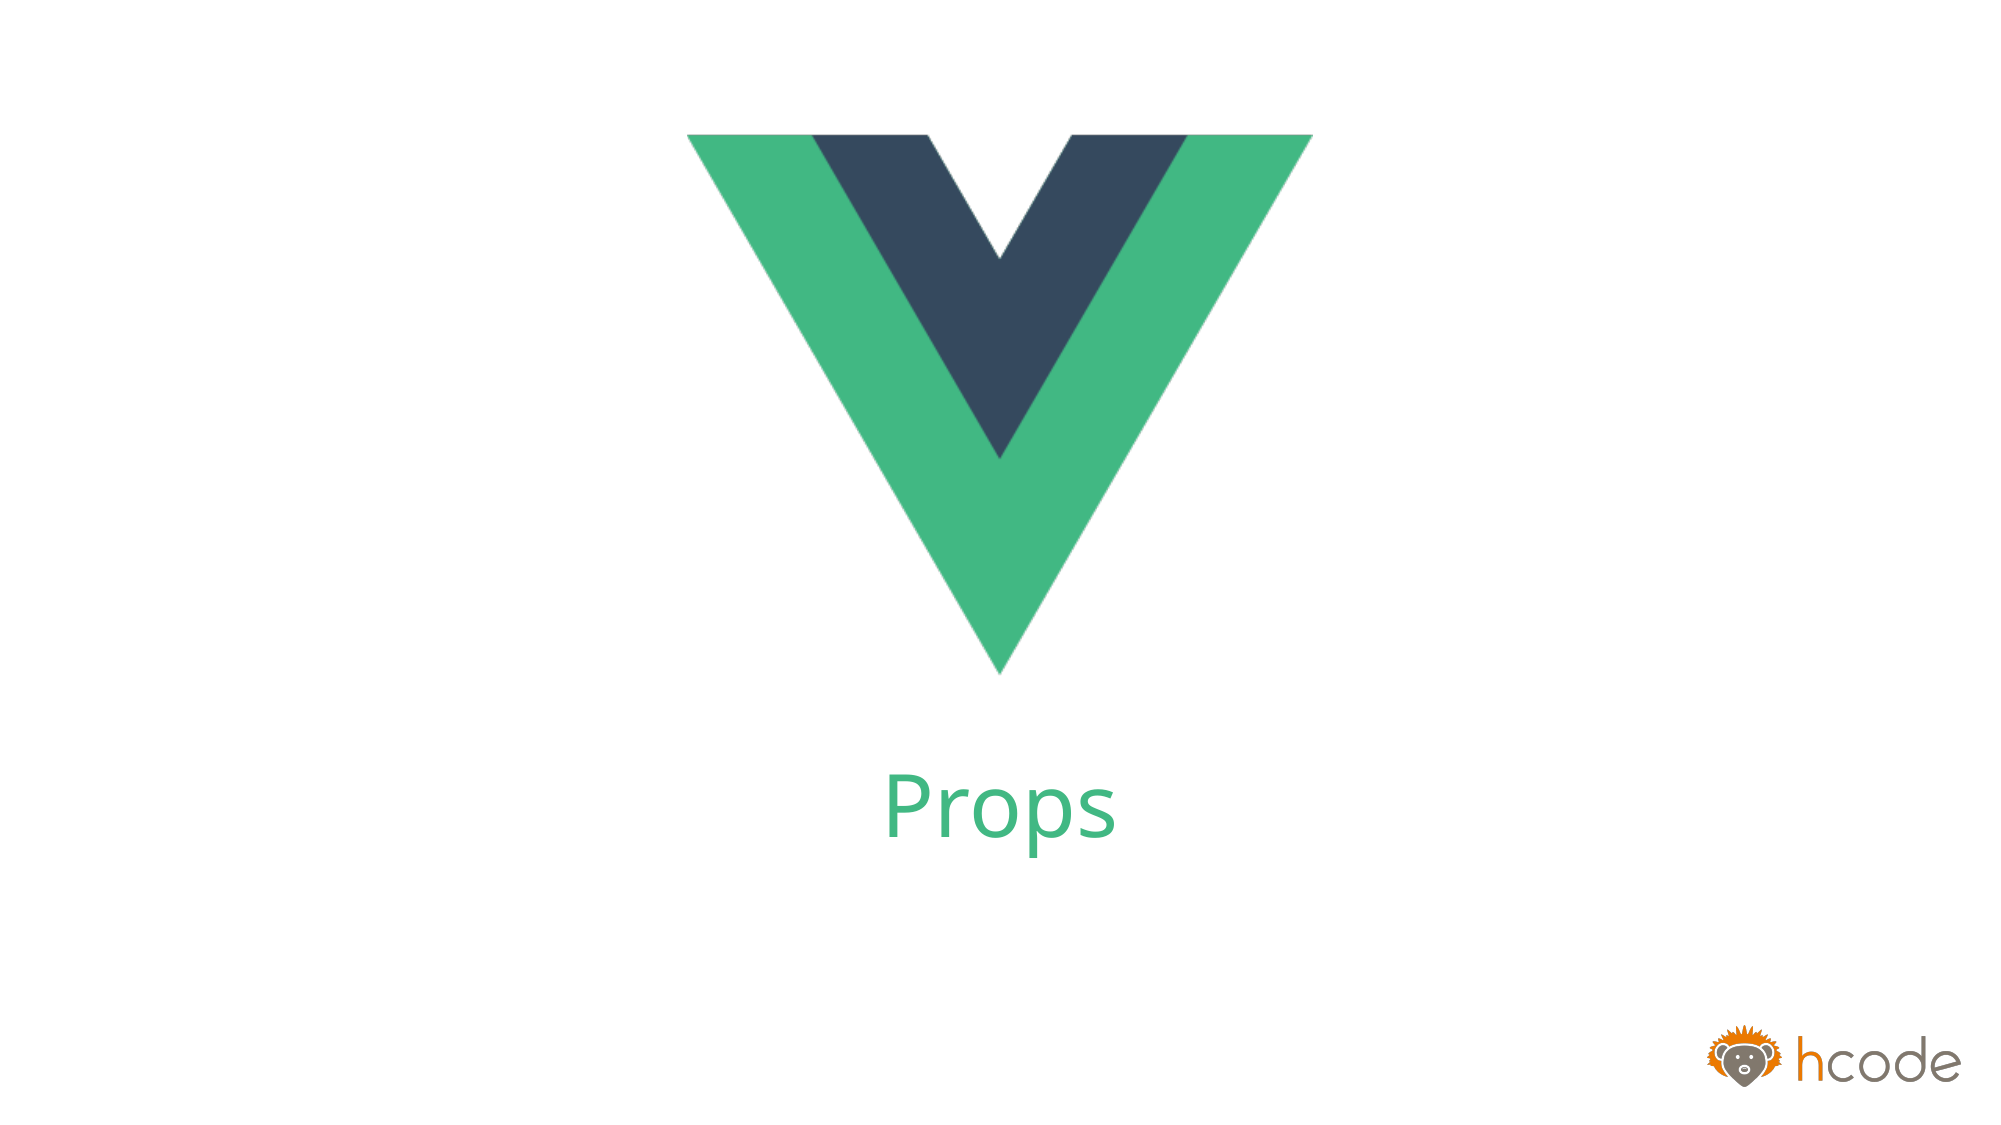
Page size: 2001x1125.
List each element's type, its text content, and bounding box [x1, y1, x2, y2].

text_box Props [79, 735, 1921, 920]
picture [1707, 1025, 1962, 1087]
picture [687, 93, 1313, 719]
